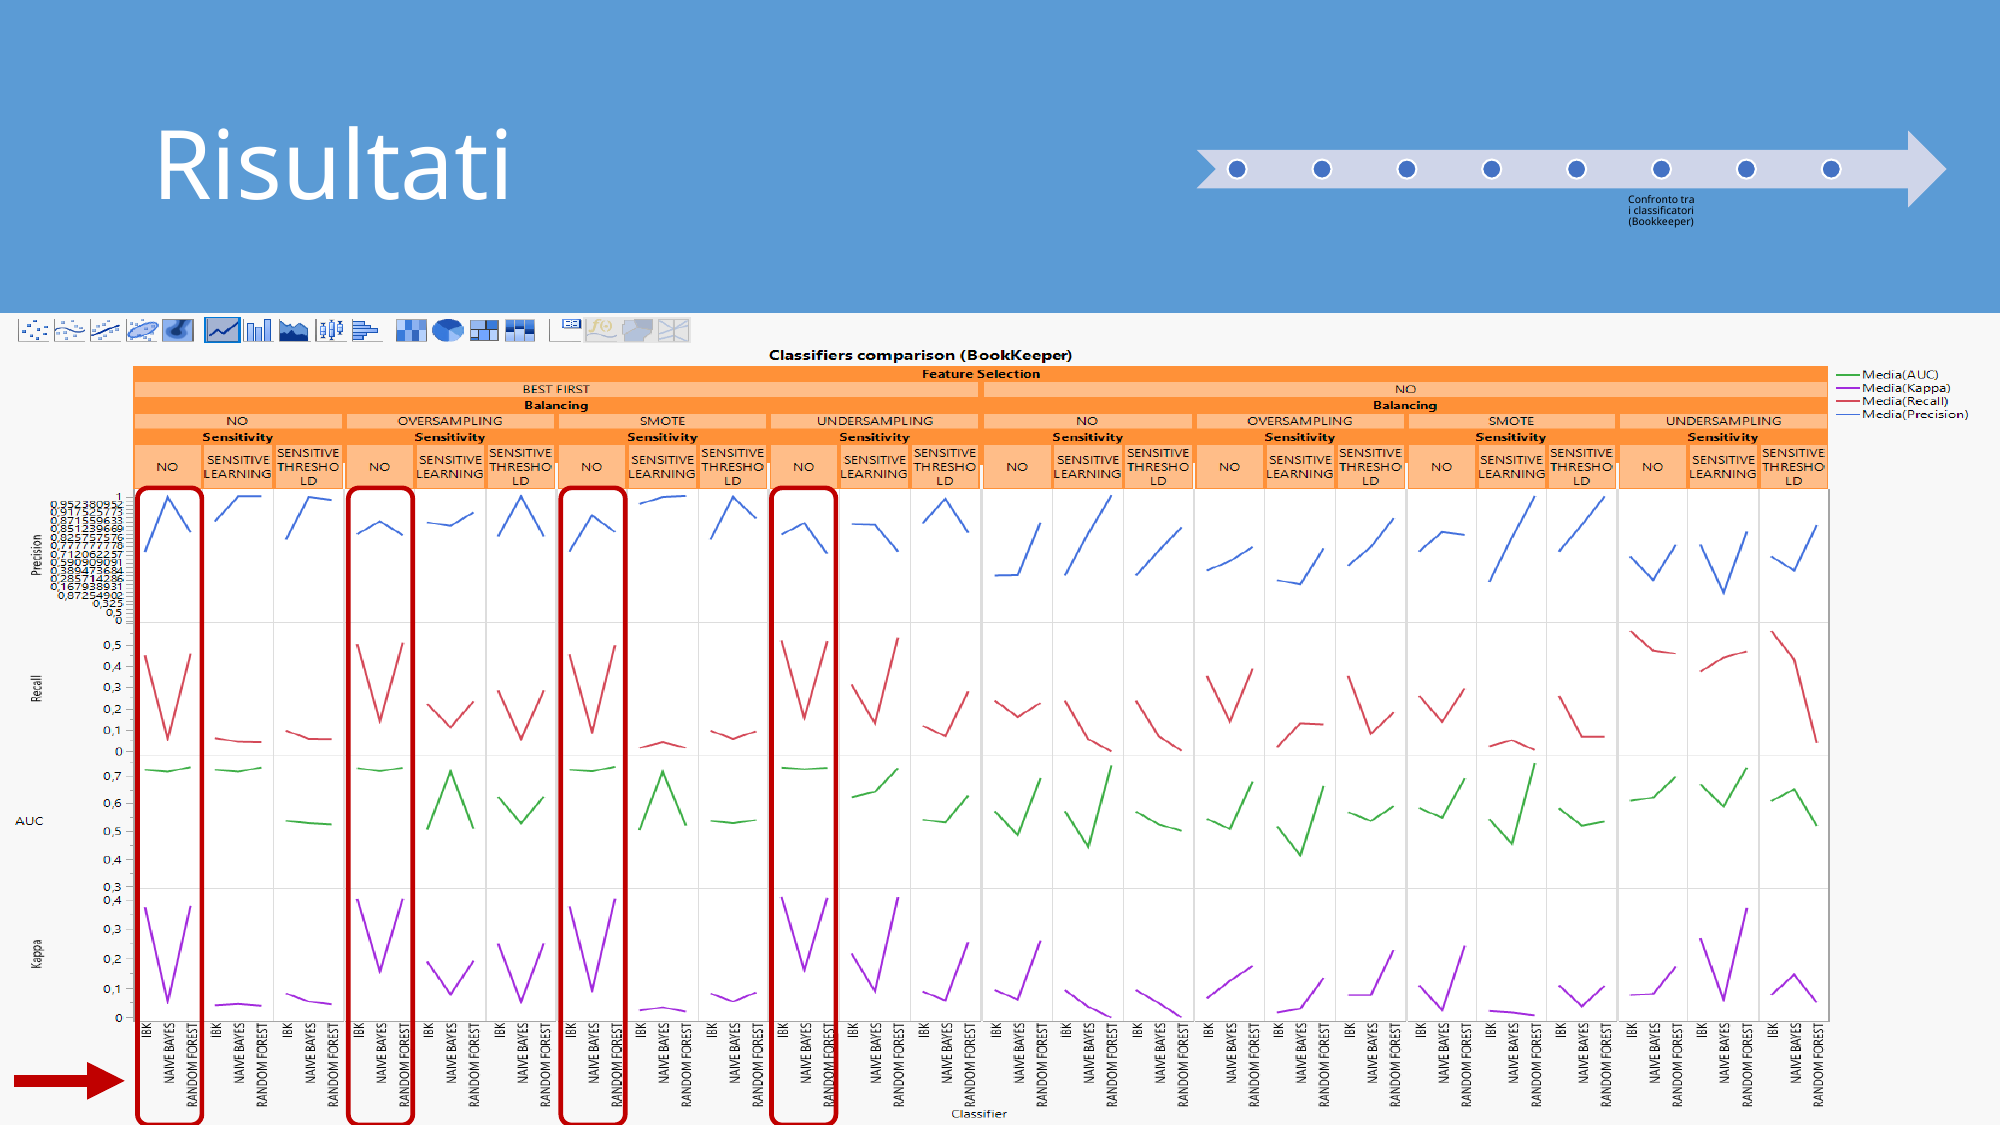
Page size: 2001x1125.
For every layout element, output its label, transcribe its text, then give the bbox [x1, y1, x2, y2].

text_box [1196, 73, 1947, 266]
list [0, 313, 2000, 1125]
text_box [0, 0, 2000, 313]
title Risultati [137, 59, 1863, 278]
